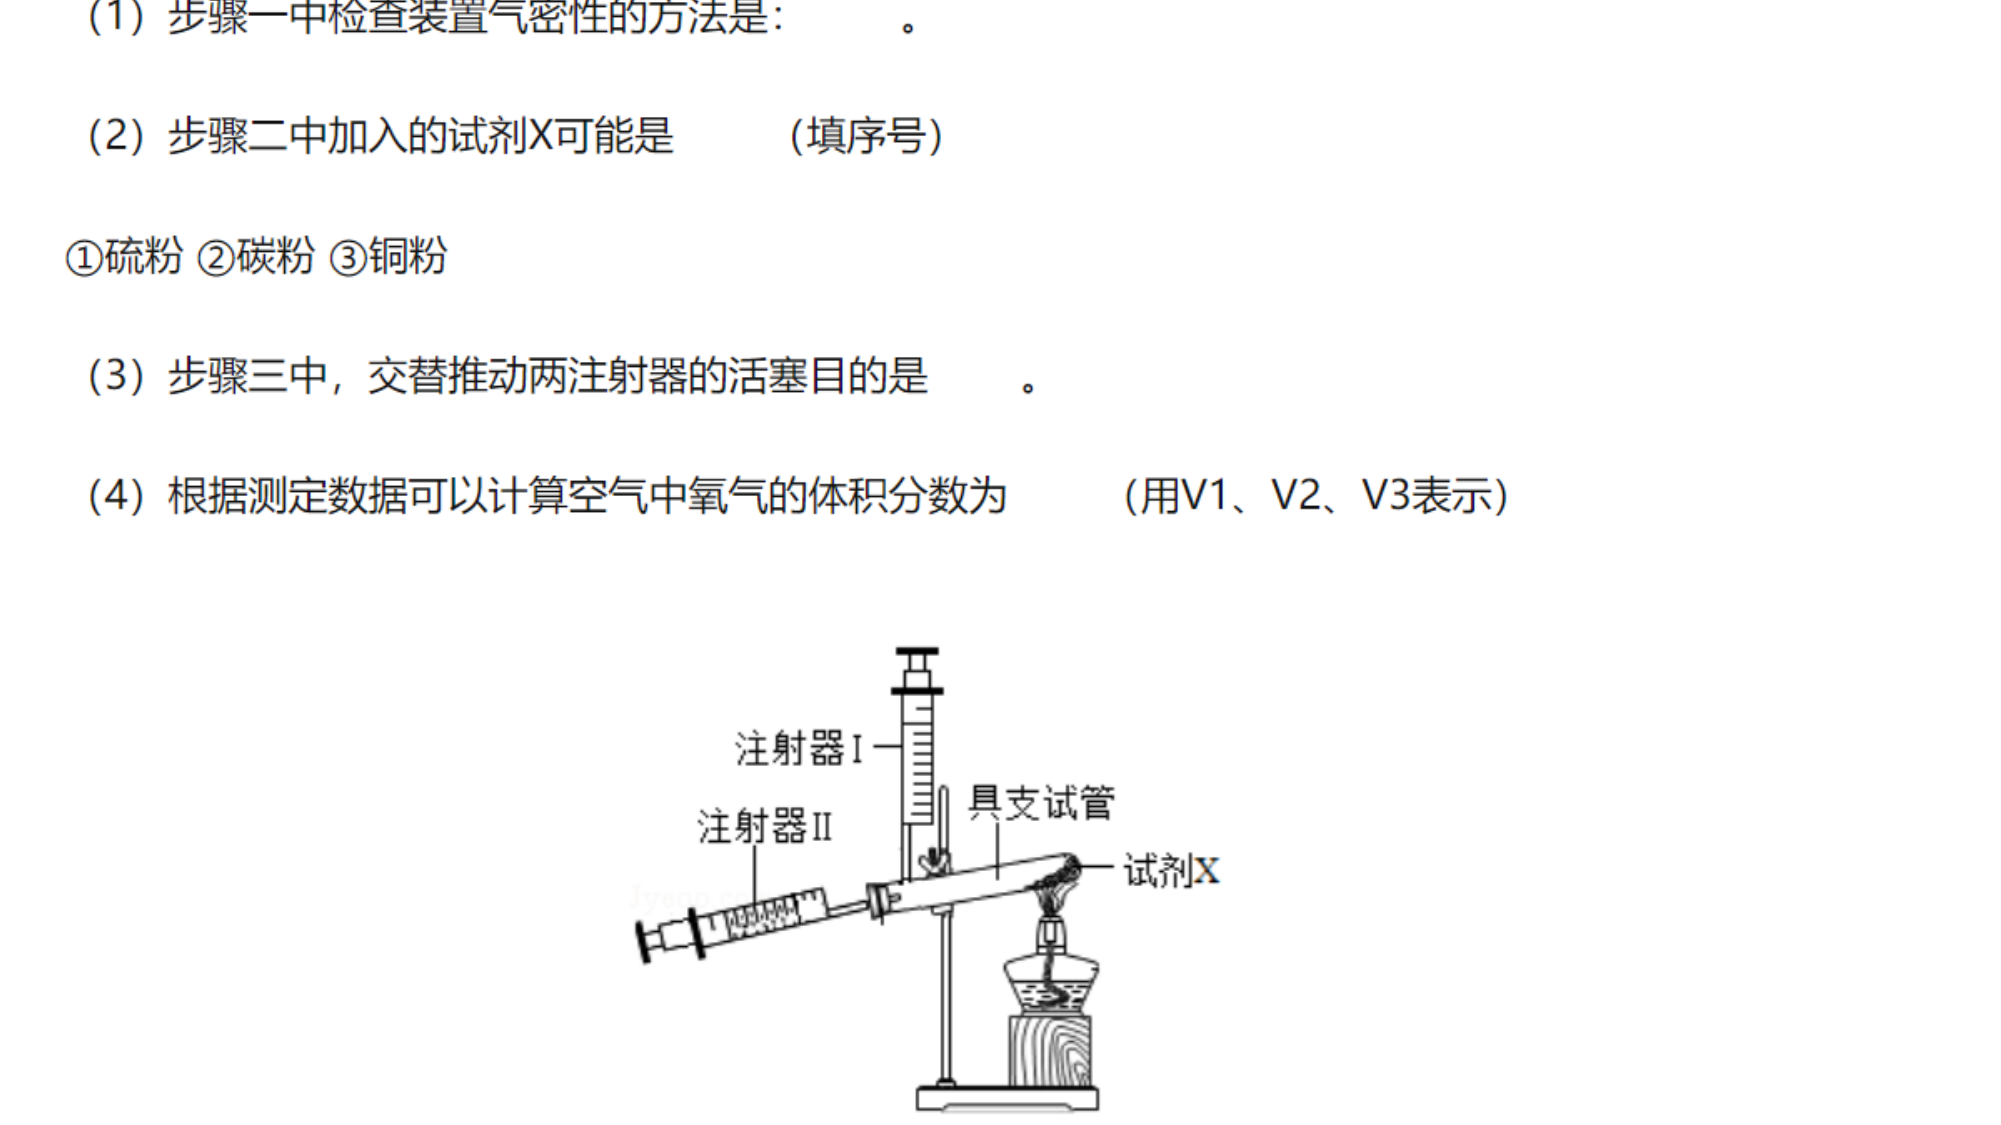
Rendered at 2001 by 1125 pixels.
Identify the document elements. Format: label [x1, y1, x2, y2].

picture [34, 0, 1523, 1121]
